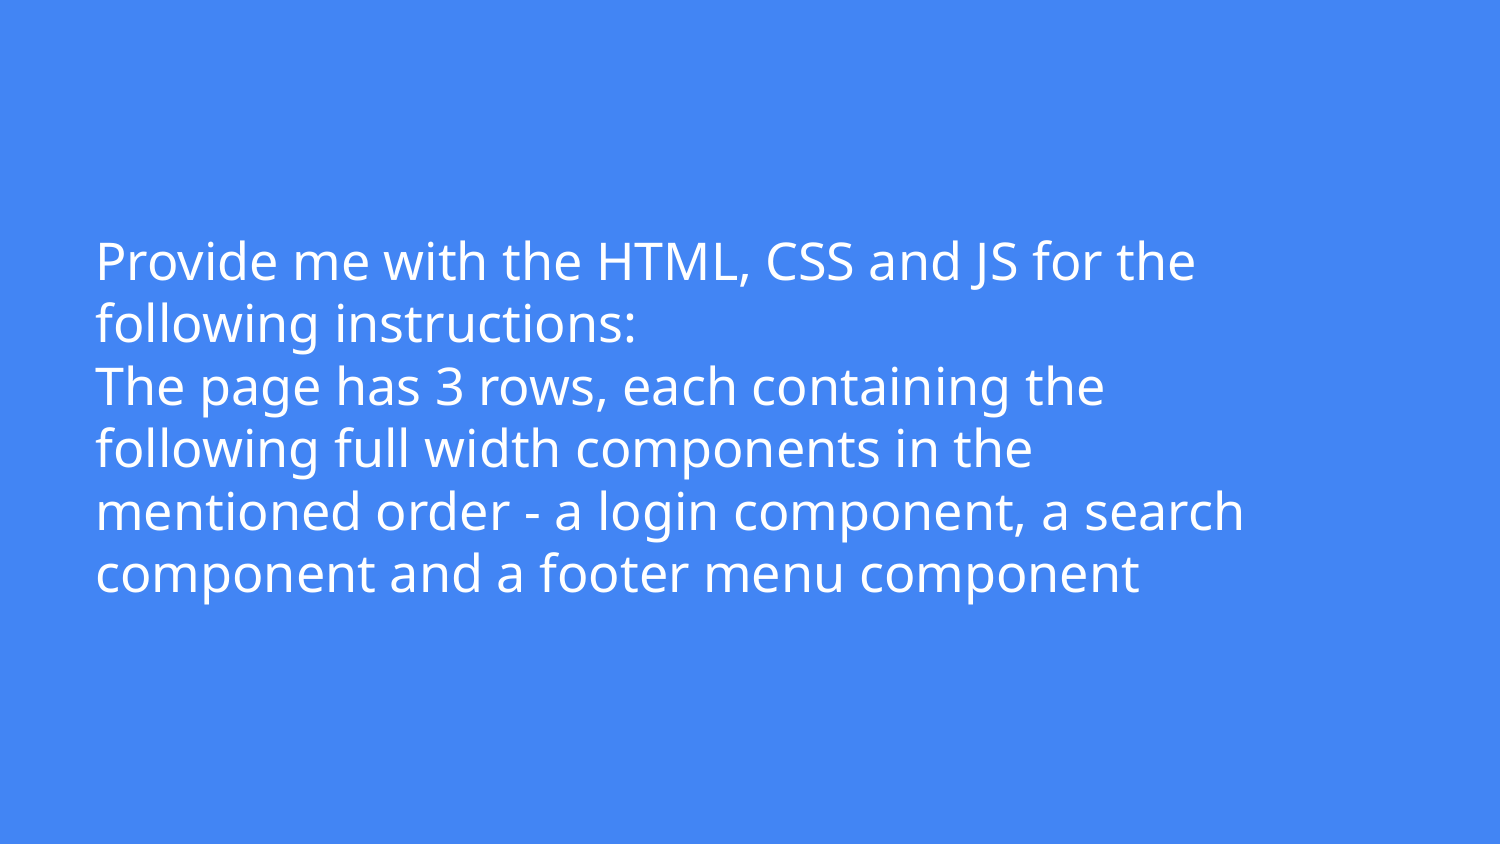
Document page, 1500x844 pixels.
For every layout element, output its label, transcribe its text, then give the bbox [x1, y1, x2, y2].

title Provide me with the HTML, CSS and JS for the following instructions: The page has 3 rows, each containing the following full width components in the mentioned order - a login component, a search component and a footer menu component [80, 80, 1330, 752]
